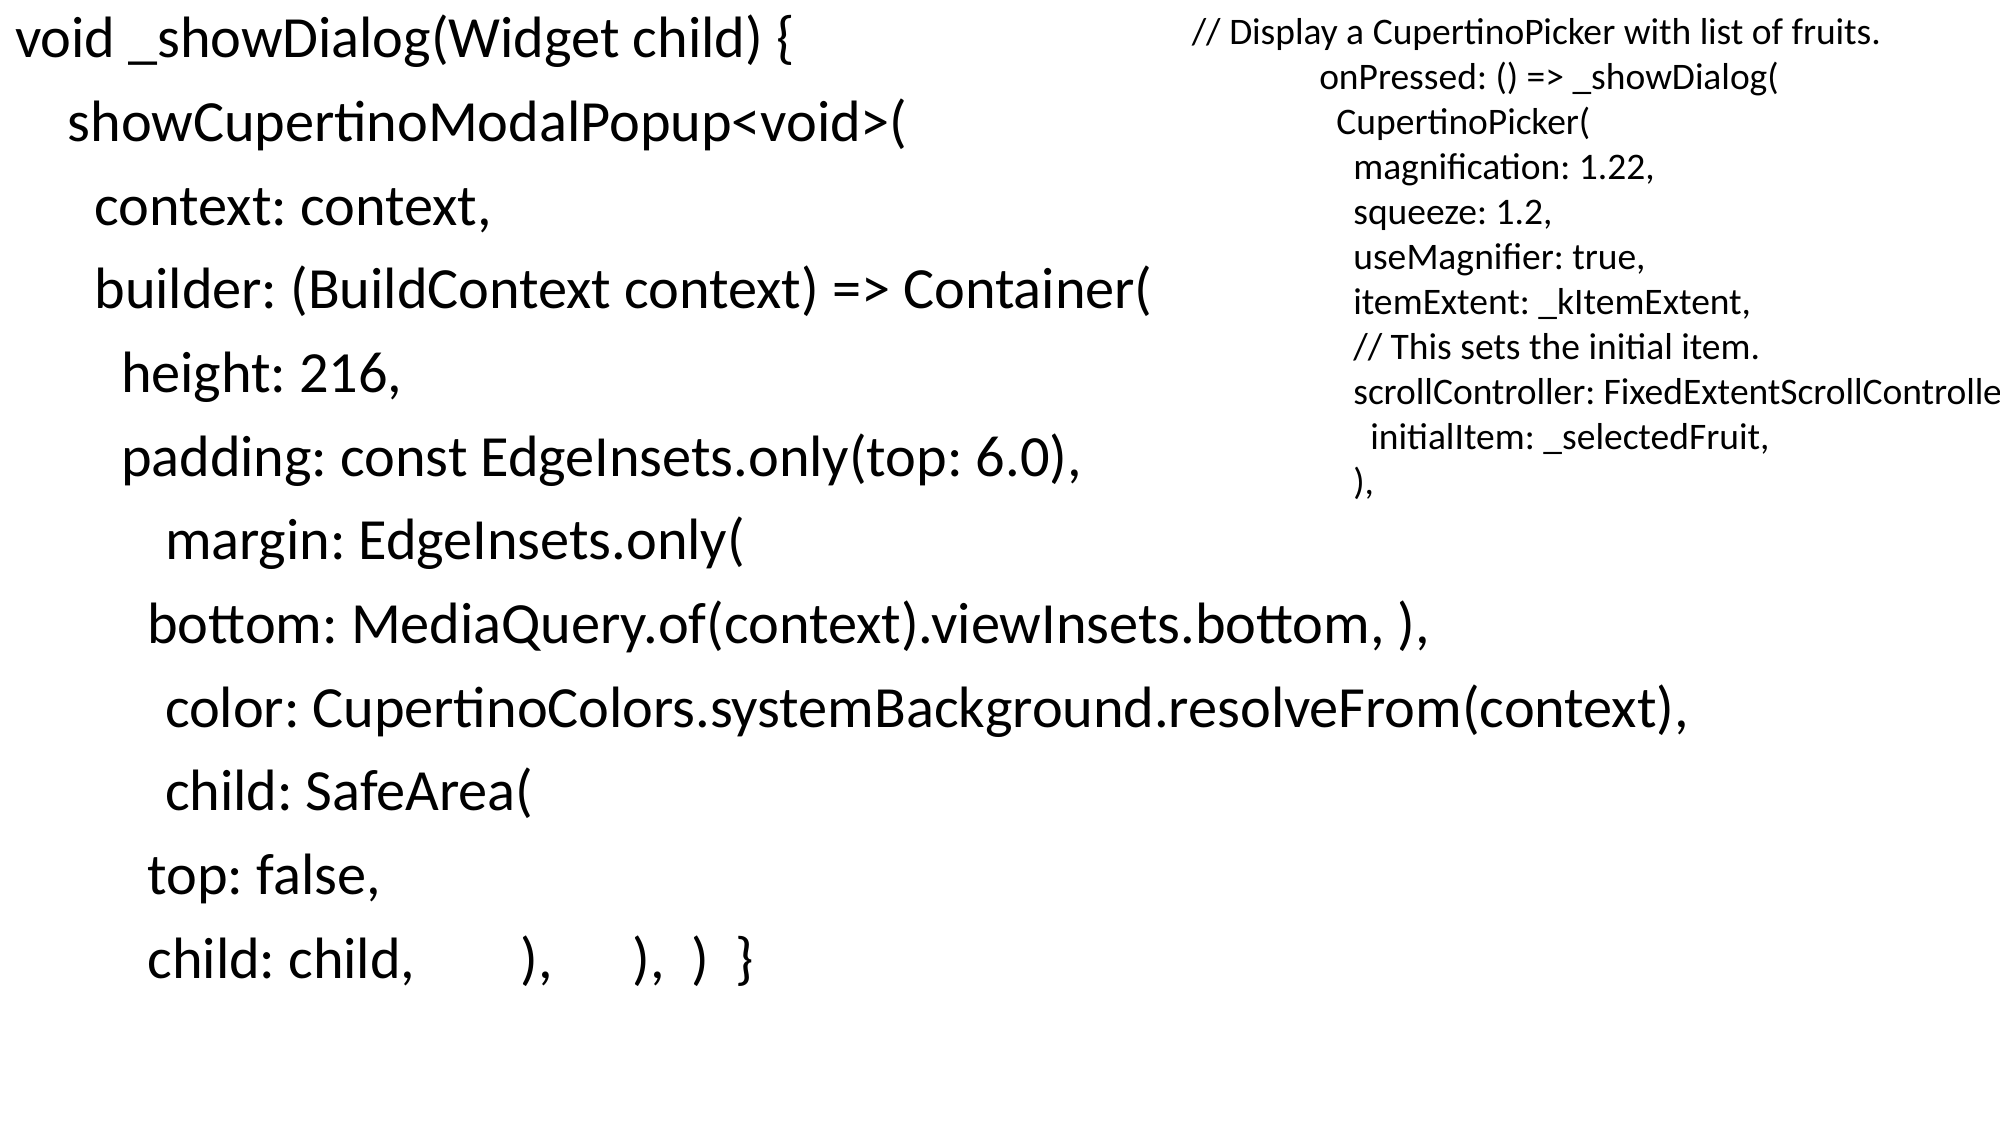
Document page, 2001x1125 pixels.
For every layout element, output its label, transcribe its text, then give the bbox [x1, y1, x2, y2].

list void _showDialog(Widget child) { showCupertinoModalPopup<void>( context: context, builder: (BuildContext context) => Container( height: 216, padding: const EdgeInsets.only(top: 6.0), margin: EdgeInsets.only( bottom: MediaQuery.of(context).viewInsets.bottom, ), color: CupertinoColors.systemBackground.resolveFrom(context), child: SafeArea( top: false, child: child, ), ), ) } [0, 0, 1725, 1125]
text_box // Display a CupertinoPicker with list of fruits. onPressed: () => _showDialog( CupertinoPicker( magnification: 1.22, squeeze: 1.2, useMagnifier: true, itemExtent: _kItemExtent, // This sets the initial item. scrollController: FixedExtentScrollController( initialItem: _selectedFruit, ), [1168, 0, 2000, 510]
